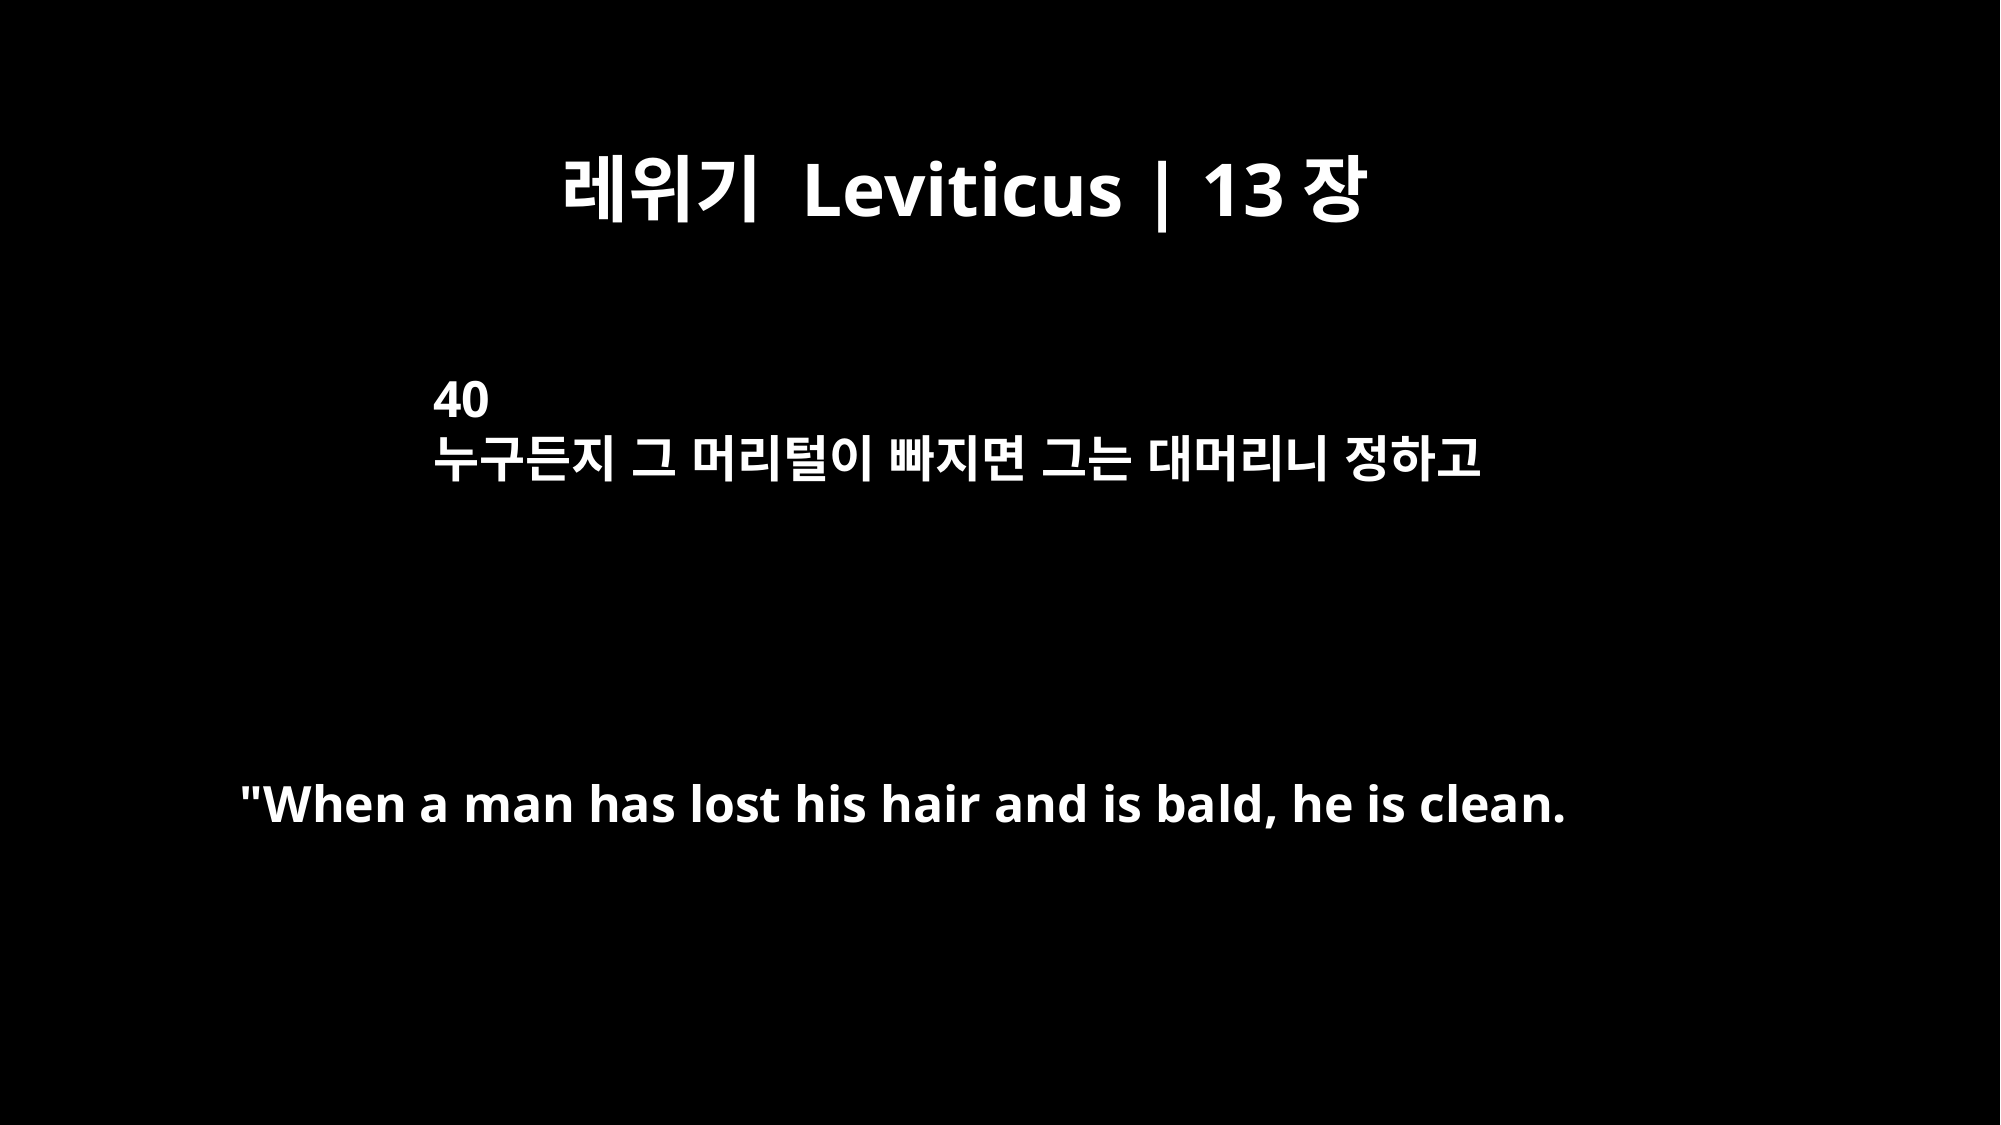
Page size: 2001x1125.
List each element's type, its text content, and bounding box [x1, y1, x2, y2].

text_box "When a man has lost his hair and is bald, he is clean. [224, 764, 1583, 840]
text_box 40 누구든지 그 머리털이 빠지면 그는 대머리니 정하고 [418, 359, 1499, 495]
text_box 레위기 Leviticus | 13장 [546, 136, 1386, 239]
